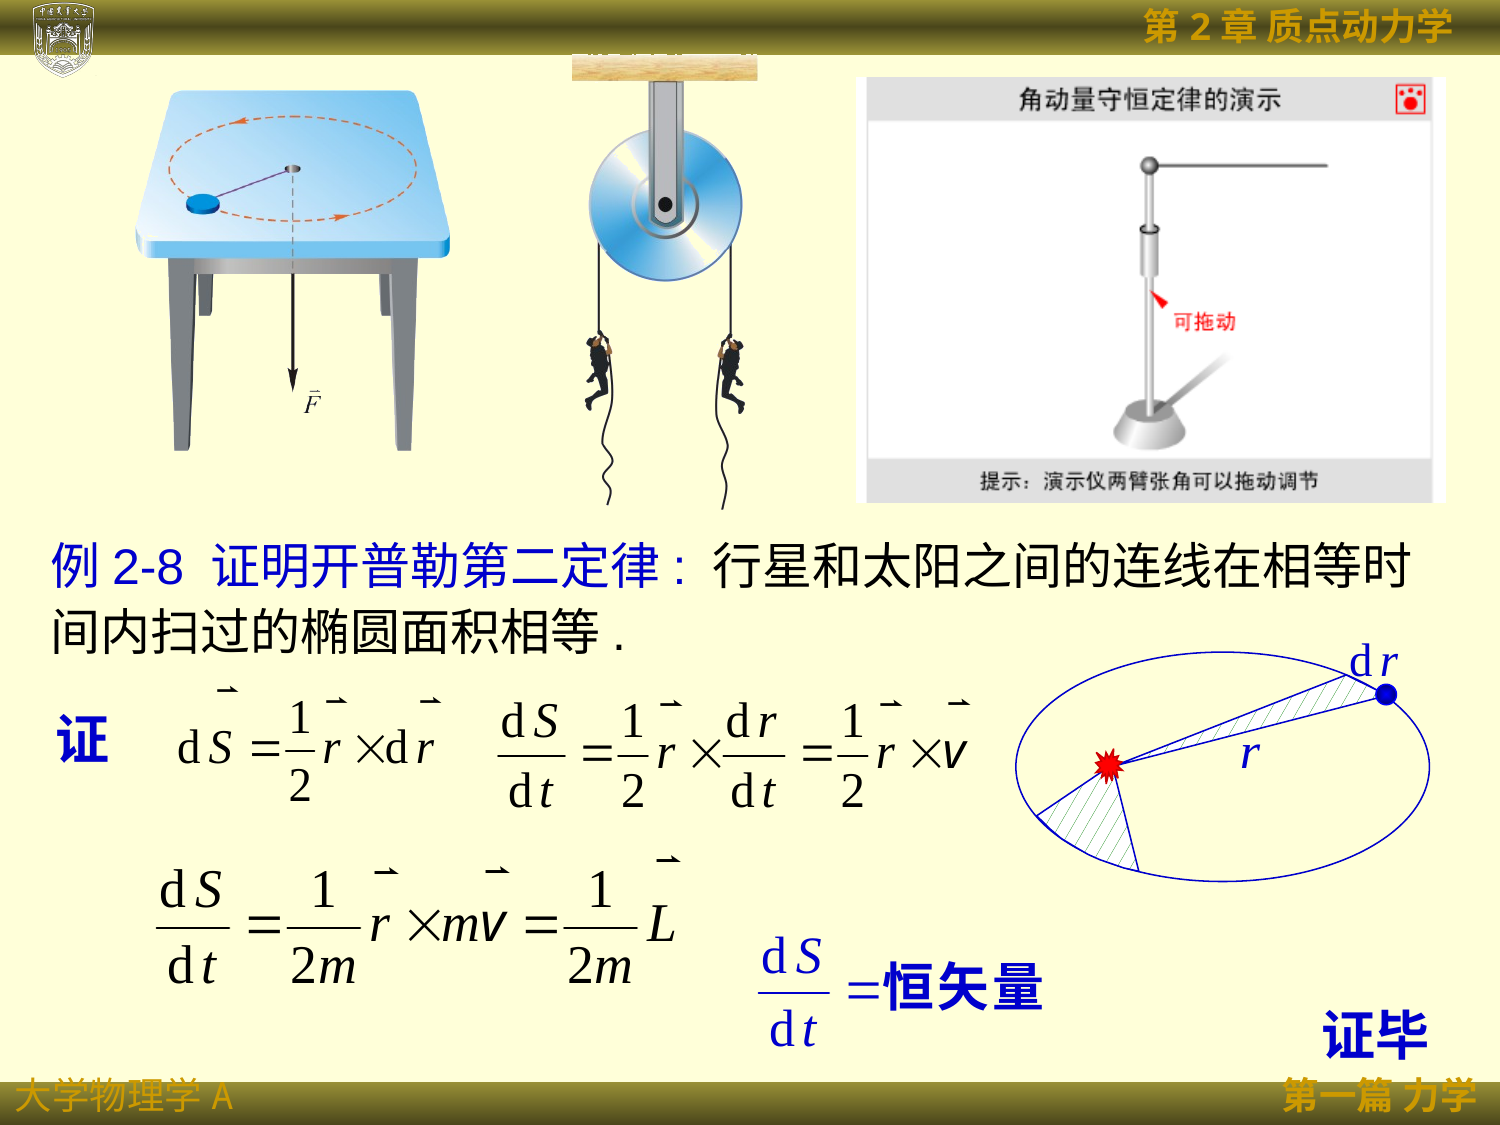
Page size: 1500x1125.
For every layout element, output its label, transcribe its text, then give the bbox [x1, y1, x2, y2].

text_box 证毕 [1281, 993, 1471, 1074]
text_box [170, 686, 443, 810]
text_box 例2-8 证明开普勒第二定律: 行星和太阳之间的连线在相等时间内扫过的椭圆面积相等. [35, 521, 1459, 668]
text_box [489, 680, 975, 816]
picture [135, 89, 450, 451]
picture [572, 54, 758, 510]
picture [856, 77, 1446, 503]
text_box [147, 845, 686, 993]
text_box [749, 913, 1046, 1056]
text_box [1015, 632, 1430, 882]
text_box 证 [41, 698, 165, 779]
picture [29, 0, 97, 79]
